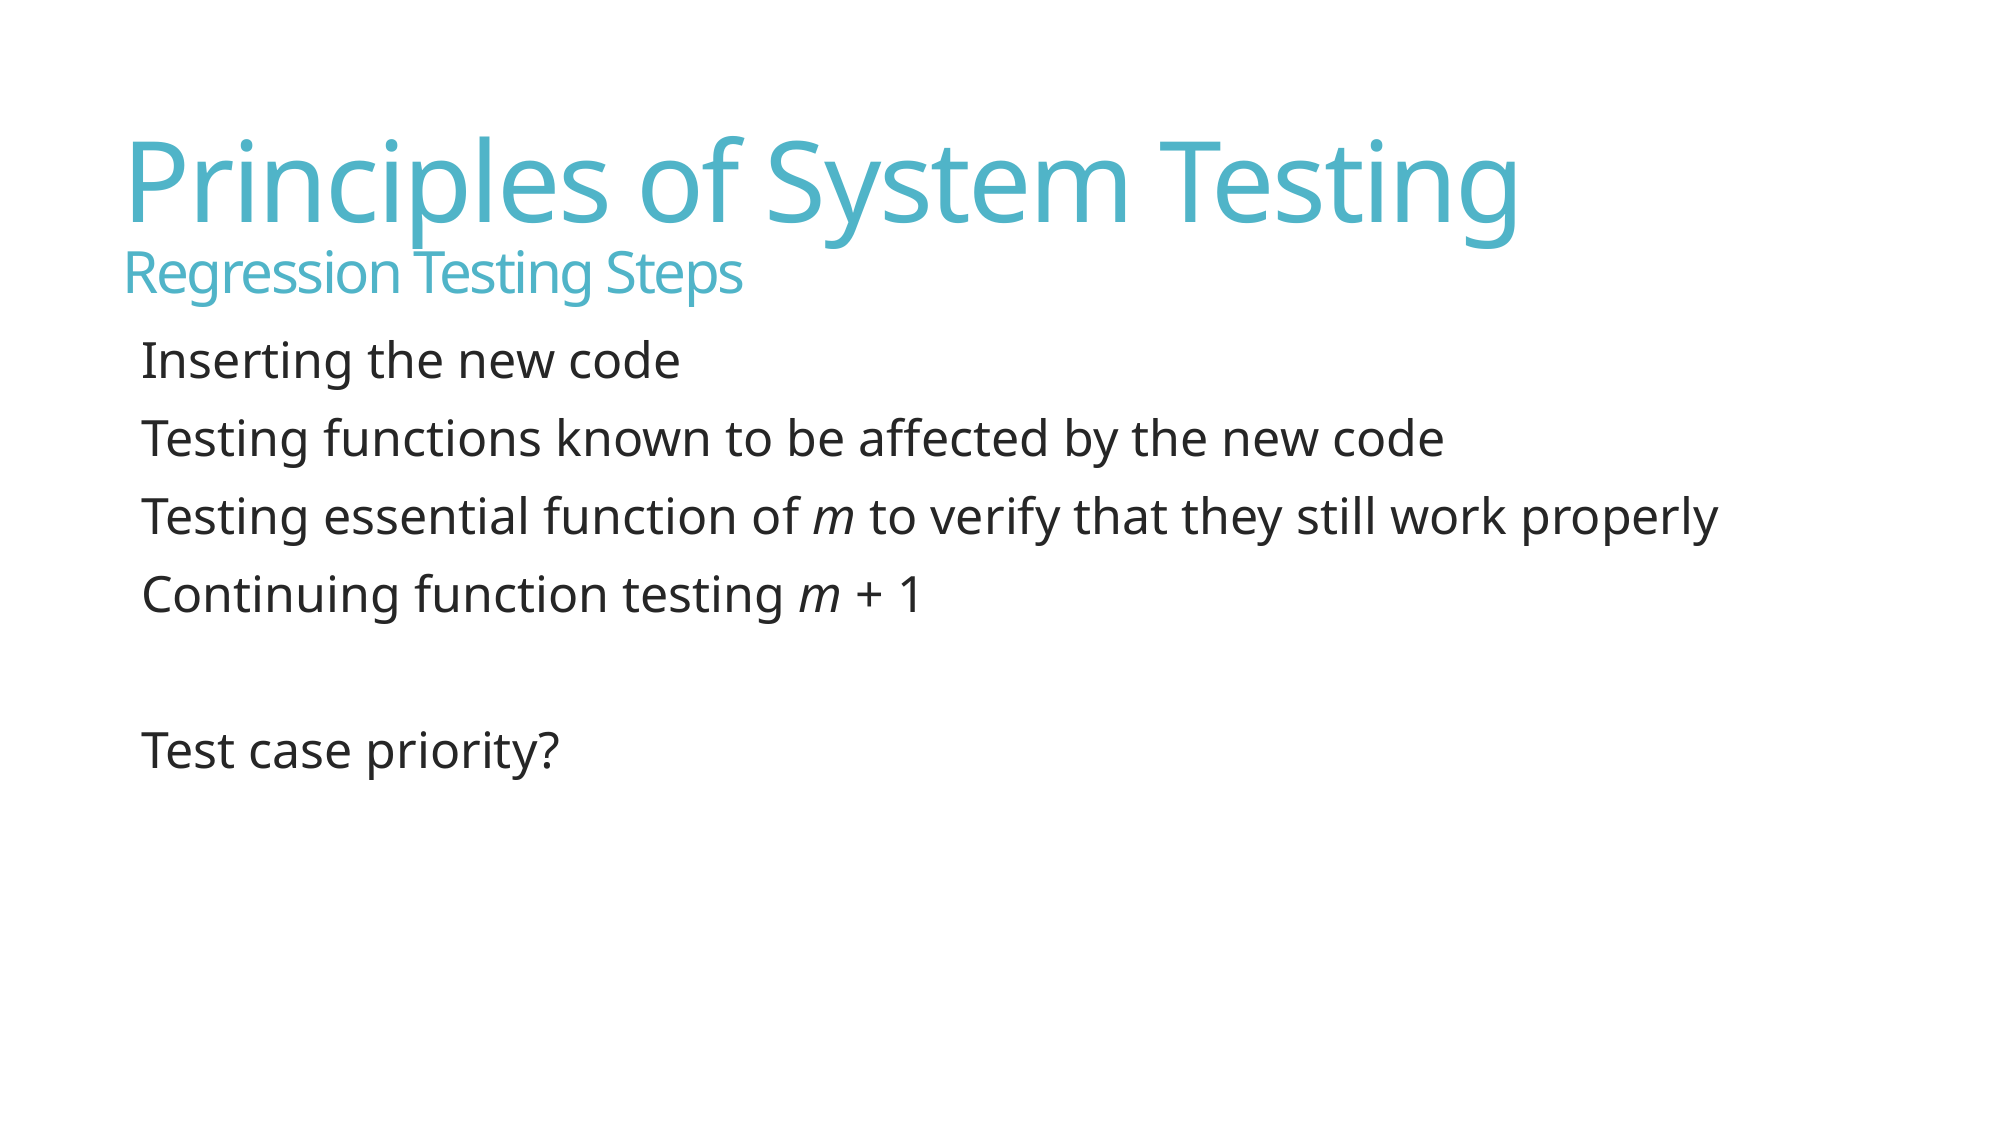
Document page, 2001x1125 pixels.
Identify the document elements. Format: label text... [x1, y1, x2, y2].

list Inserting the new code Testing functions known to be affected by the new code Testing essential function of m to verify that they still work properly Continuing function testing m + 1 Test case priority? [111, 329, 1876, 948]
title Principles of System Testing Regression Testing Steps [107, 81, 1875, 354]
